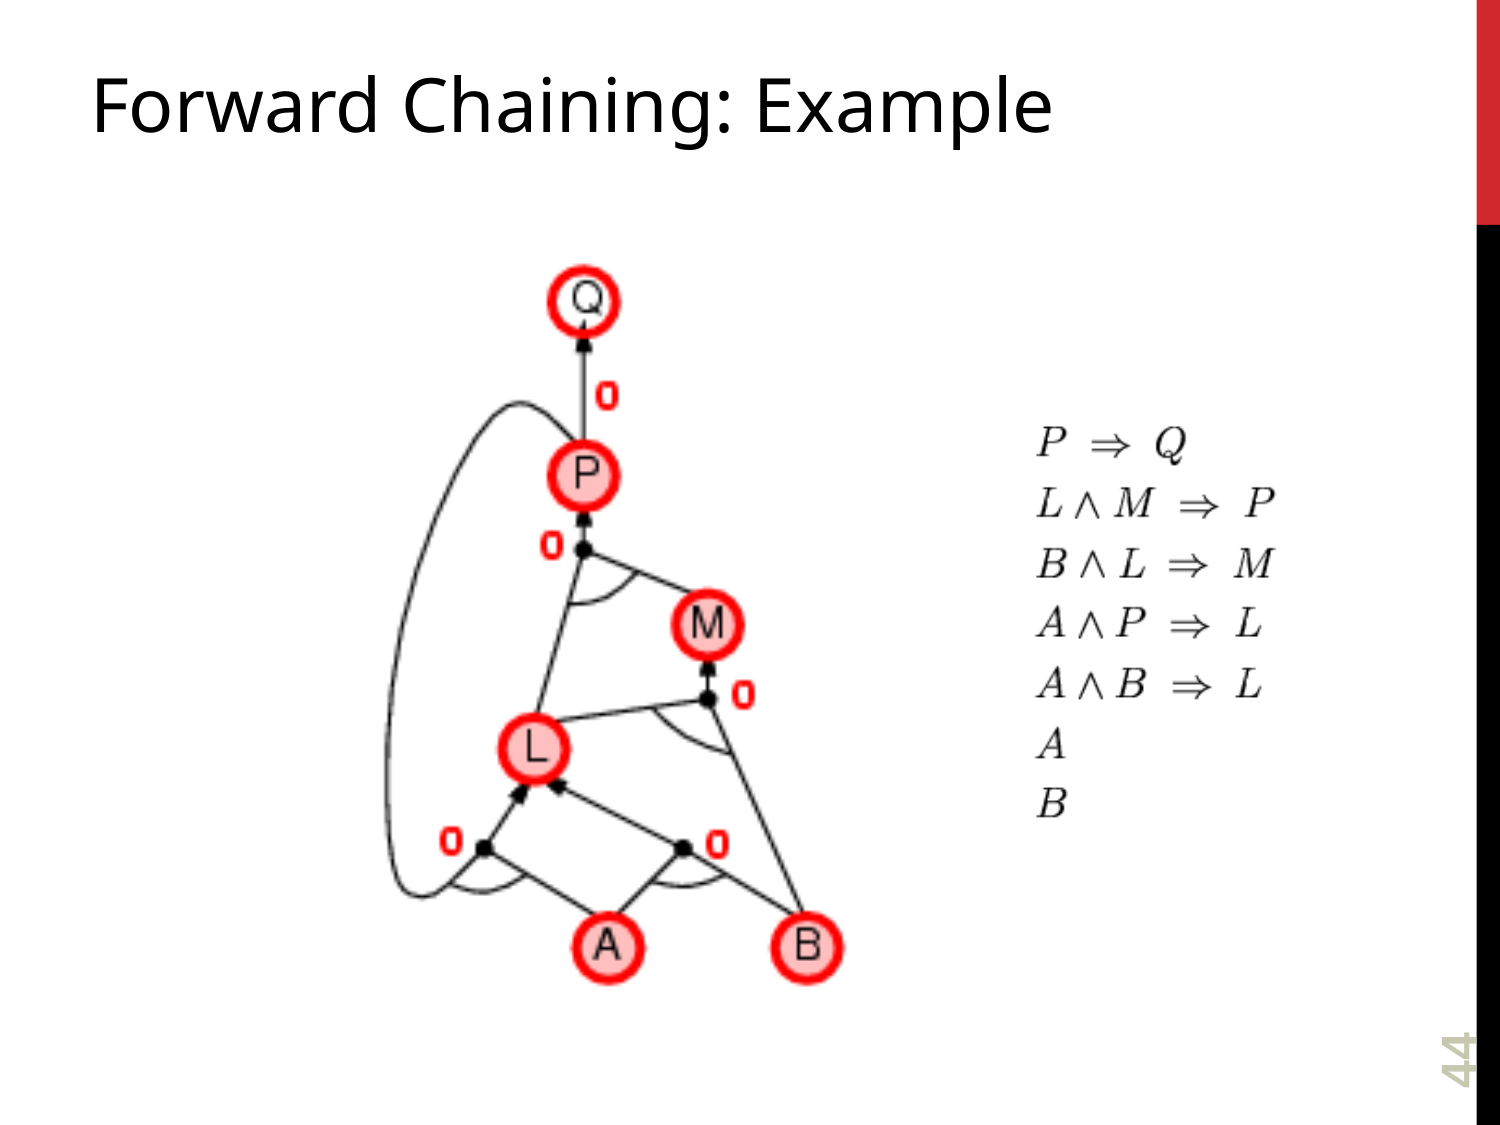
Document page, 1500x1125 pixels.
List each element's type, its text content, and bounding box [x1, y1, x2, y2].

title Forward Chaining: Example [75, 25, 1263, 163]
picture [349, 249, 864, 1013]
text_box 44 [1418, 887, 1479, 1104]
picture [999, 356, 1401, 888]
